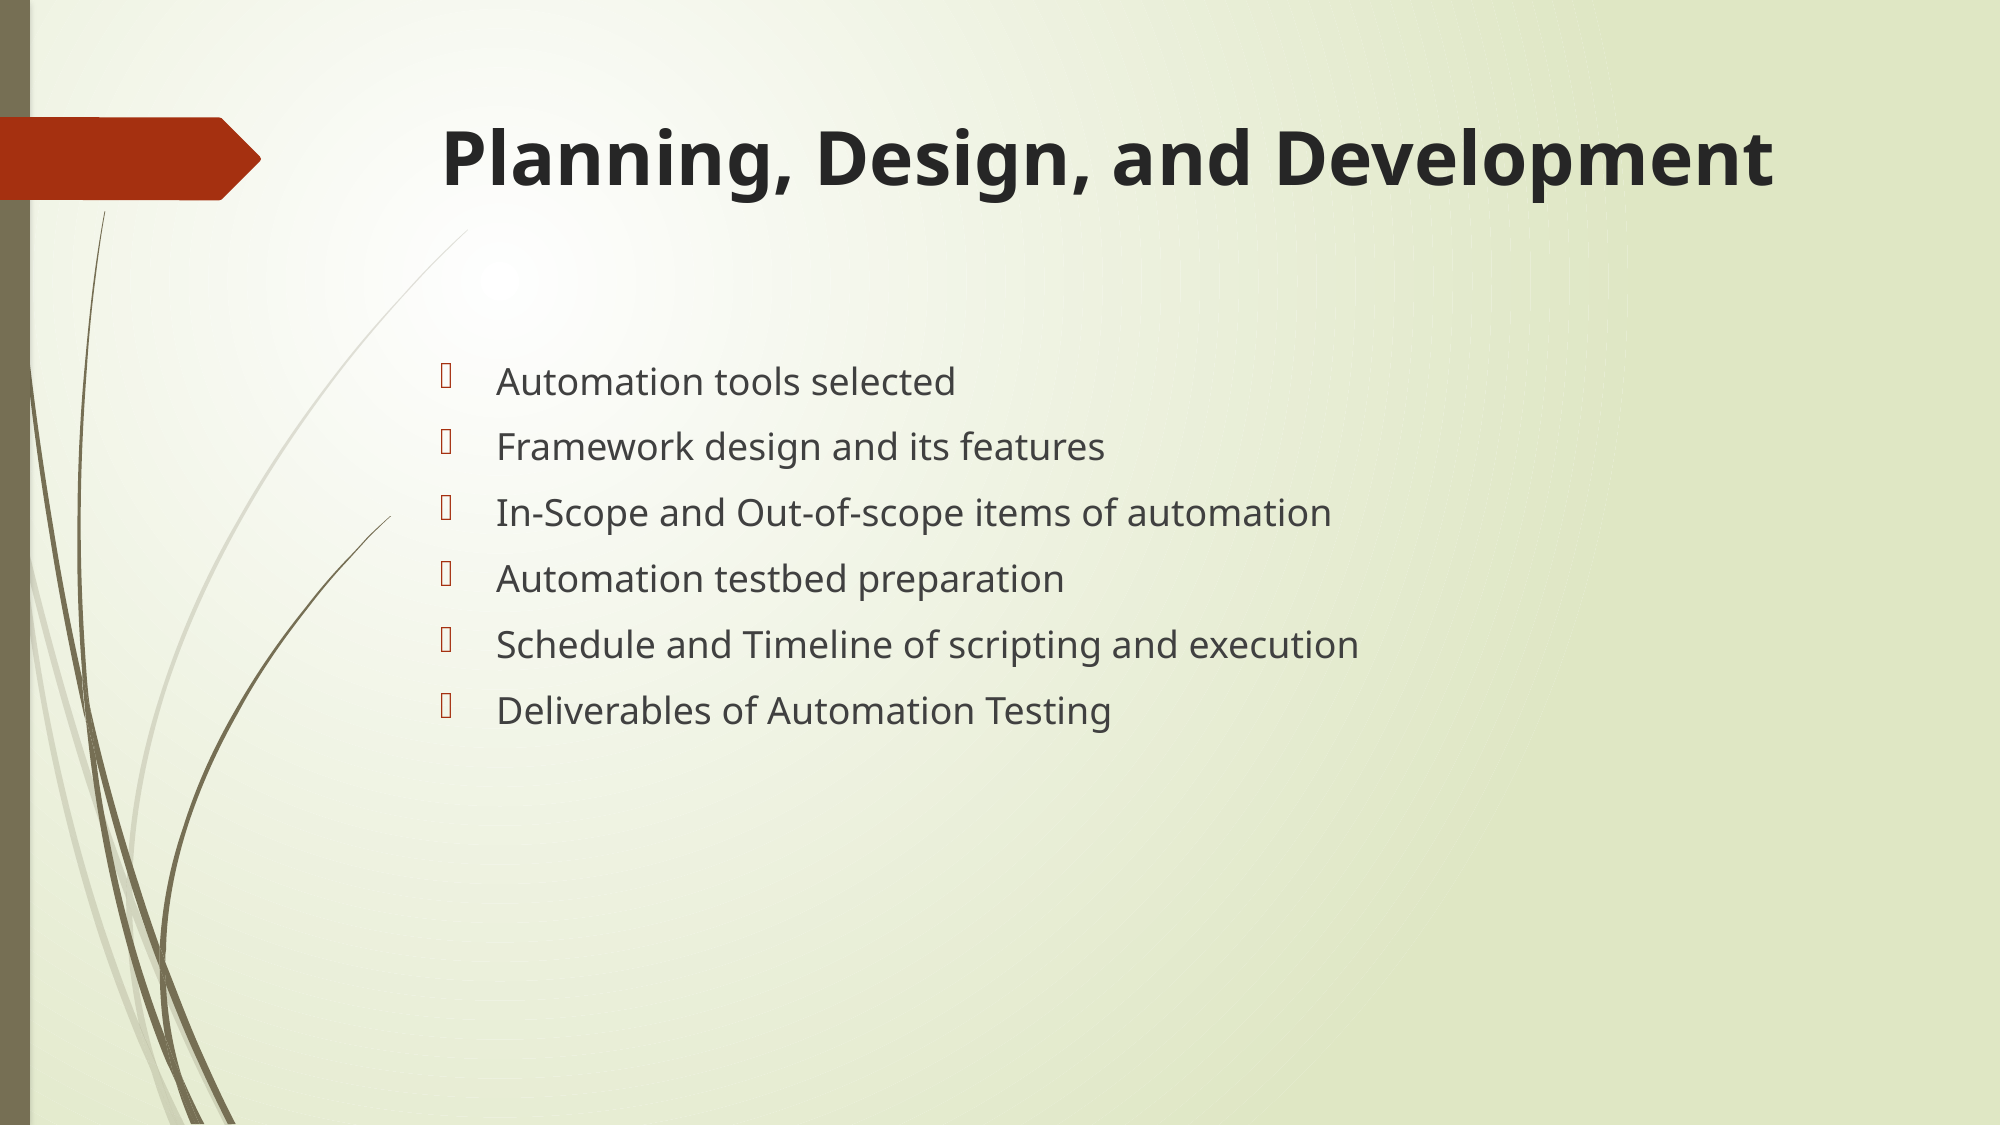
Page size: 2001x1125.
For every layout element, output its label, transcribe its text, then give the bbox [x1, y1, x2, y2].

list Automation tools selected Framework design and its features In-Scope and Out-of-scope items of automation Automation testbed preparation Schedule and Timeline of scripting and execution Deliverables of Automation Testing [424, 350, 1888, 970]
title Planning, Design, and Development [425, 102, 1888, 313]
